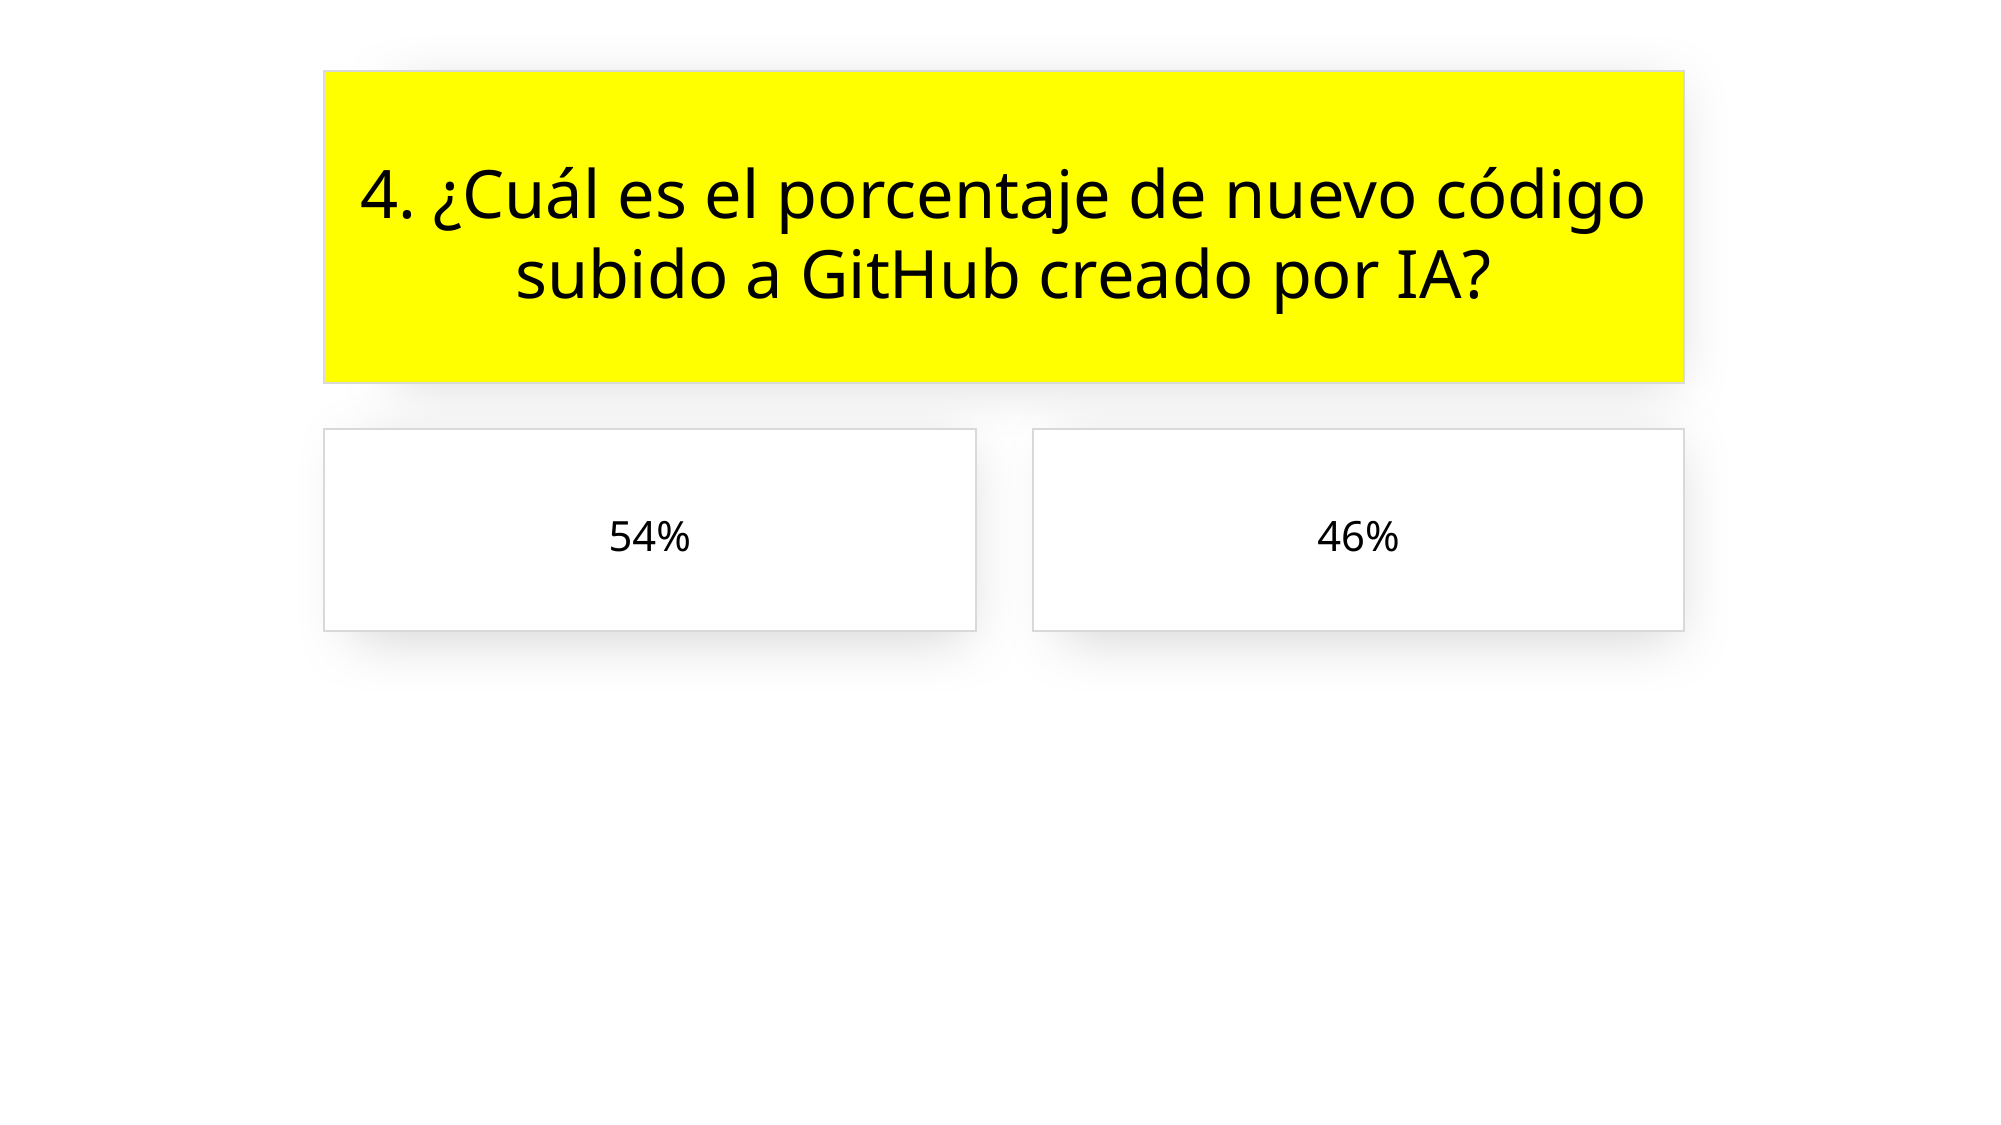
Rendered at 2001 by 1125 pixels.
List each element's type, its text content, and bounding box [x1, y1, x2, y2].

text_box 54% [323, 428, 977, 632]
text_box 46% [1032, 428, 1685, 632]
text_box 4. ¿Cuál es el porcentaje de nuevo código subido a GitHub creado por IA? [323, 70, 1685, 384]
